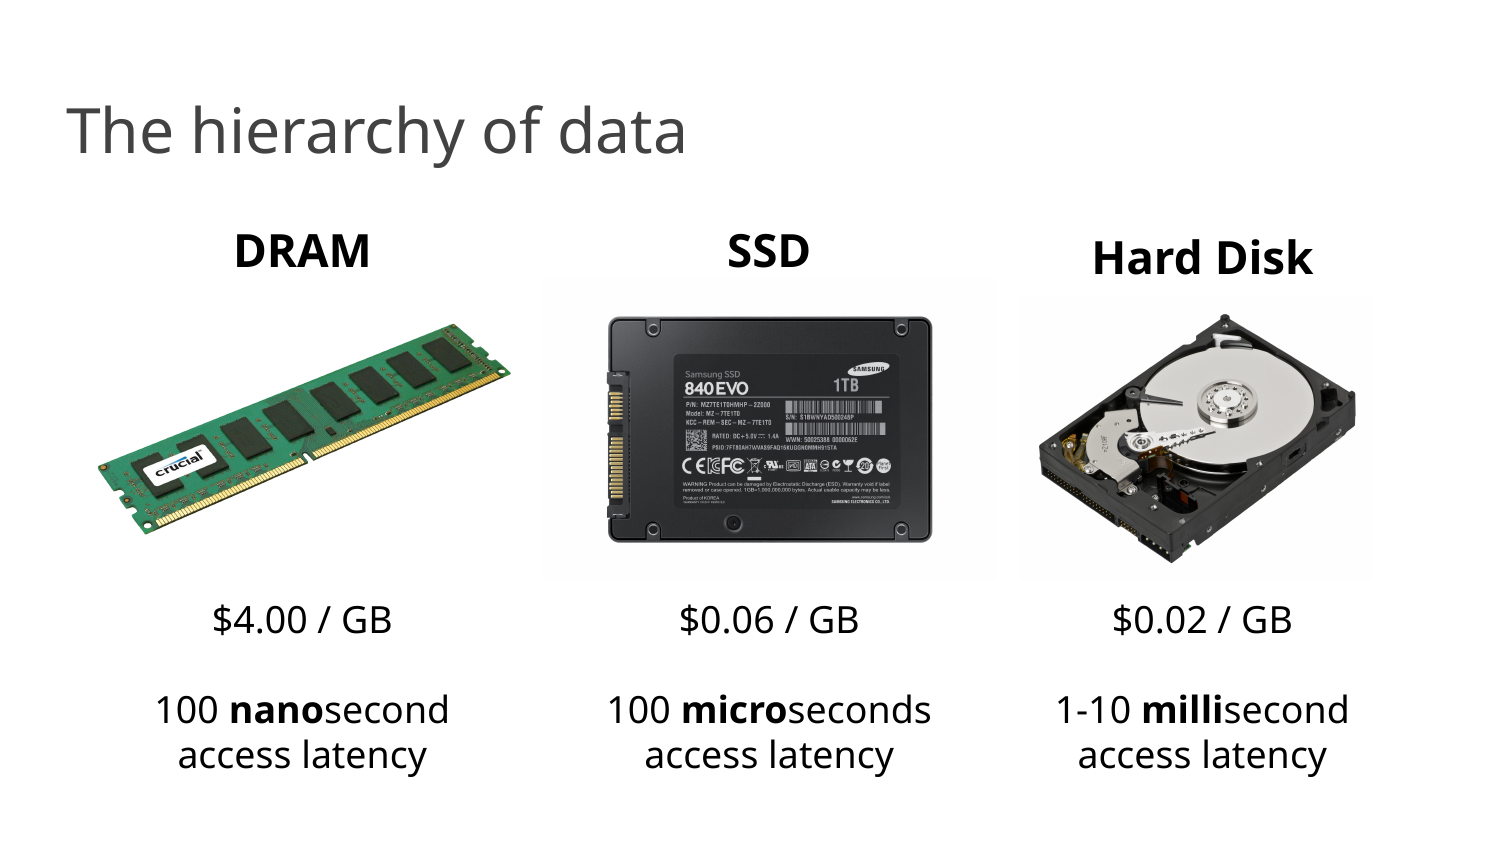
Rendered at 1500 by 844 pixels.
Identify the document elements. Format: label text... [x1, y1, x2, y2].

text_box DRAM [136, 206, 469, 292]
picture [1019, 295, 1374, 582]
text_box SSD [603, 206, 936, 276]
text_box Hard Disk [1036, 213, 1369, 294]
picture [85, 316, 519, 543]
picture [541, 277, 997, 581]
text_box $0.02 / GB 1-10 millisecond access latency [991, 580, 1414, 823]
text_box $4.00 / GB 100 nanosecond access latency [110, 580, 495, 823]
text_box $0.06 / GB 100 microseconds access latency [558, 589, 981, 823]
title The hierarchy of data [51, 61, 1449, 182]
